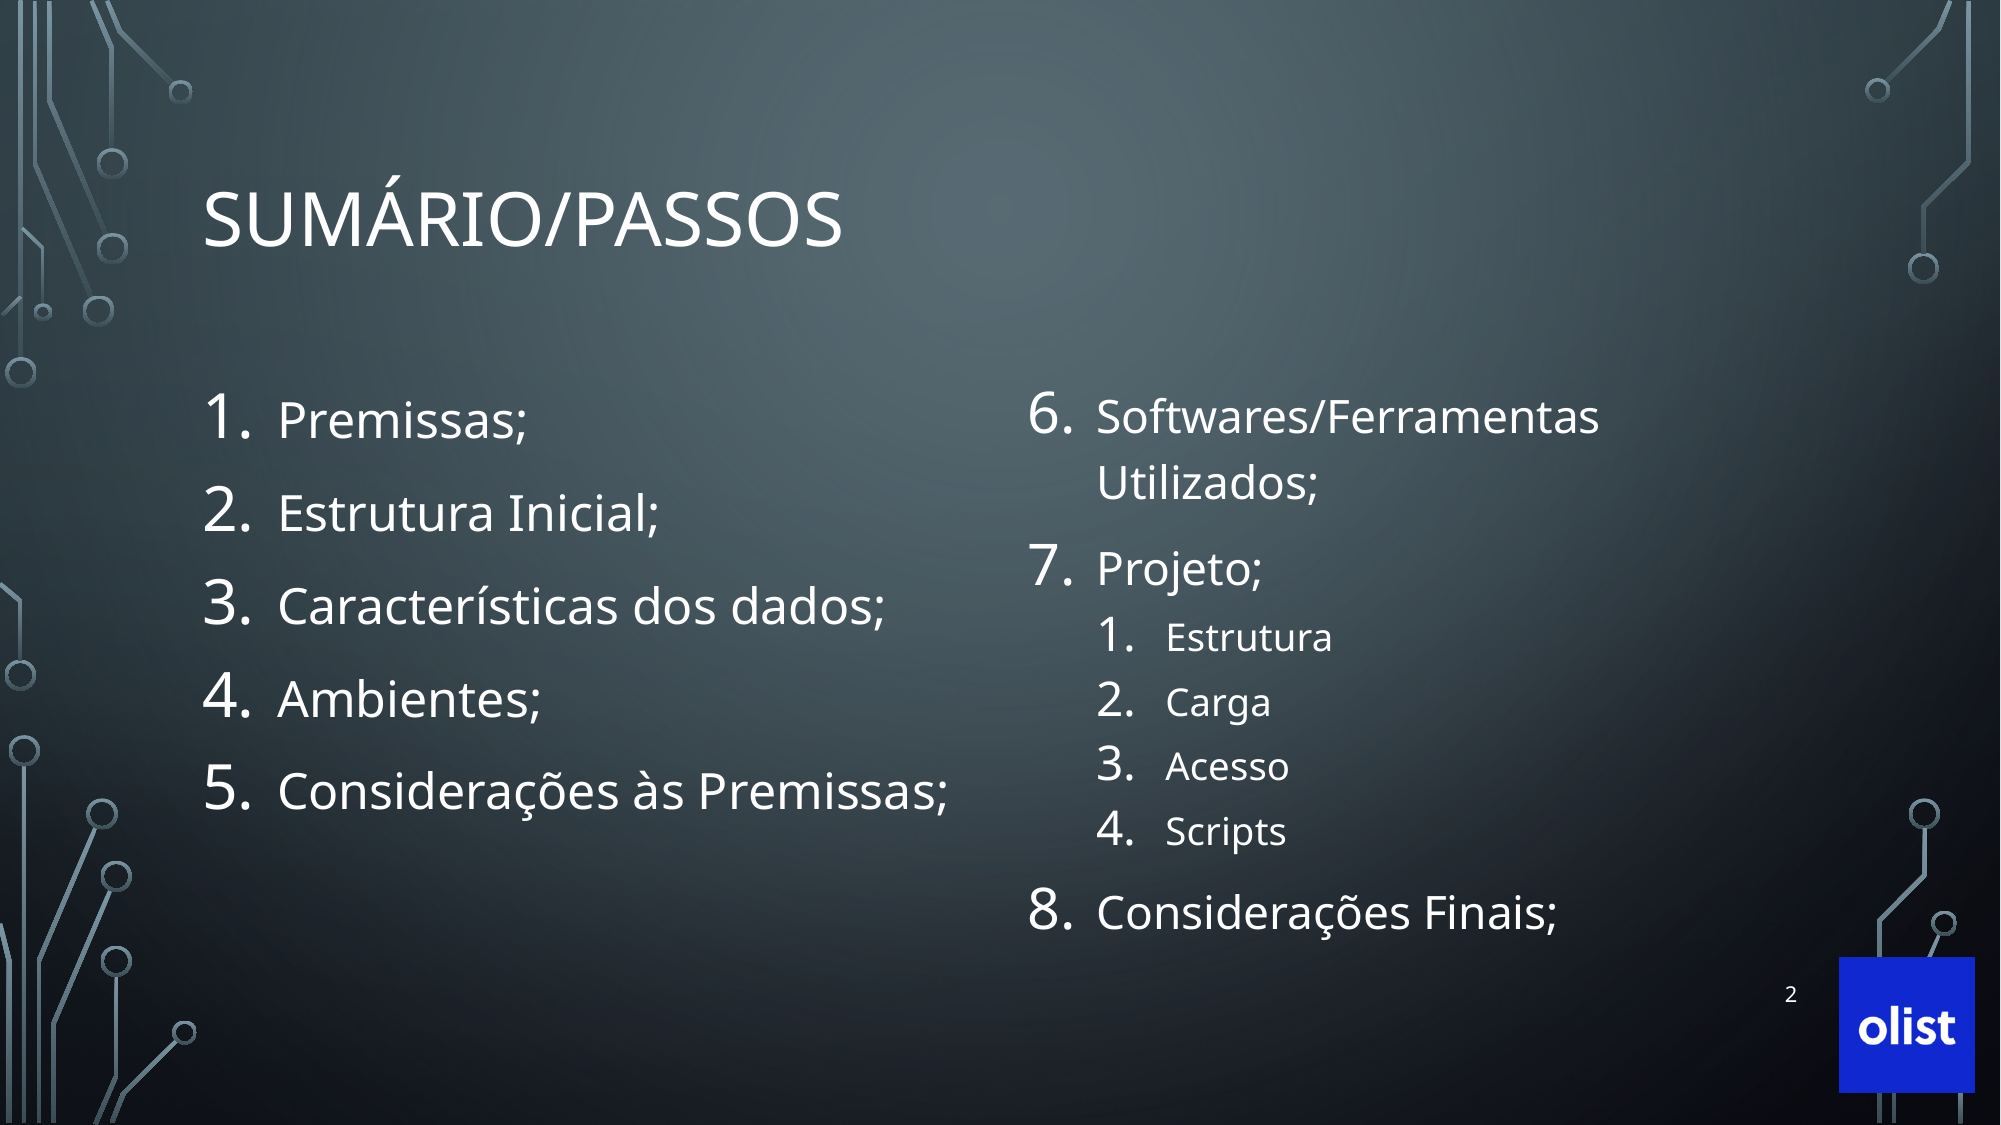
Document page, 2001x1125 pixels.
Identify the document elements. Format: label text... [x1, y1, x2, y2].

list Softwares/Ferramentas Utilizados; Projeto; Estrutura Carga Acesso Scripts Considerações Finais; [1012, 369, 1813, 950]
title Sumário/PASSOS [187, 101, 1813, 344]
picture [1839, 957, 1975, 1094]
slide_number 2 [1685, 965, 1813, 1025]
list Premissas; Estrutura Inicial; Características dos dados; Ambientes; Considerações às Premissas; [187, 369, 988, 950]
